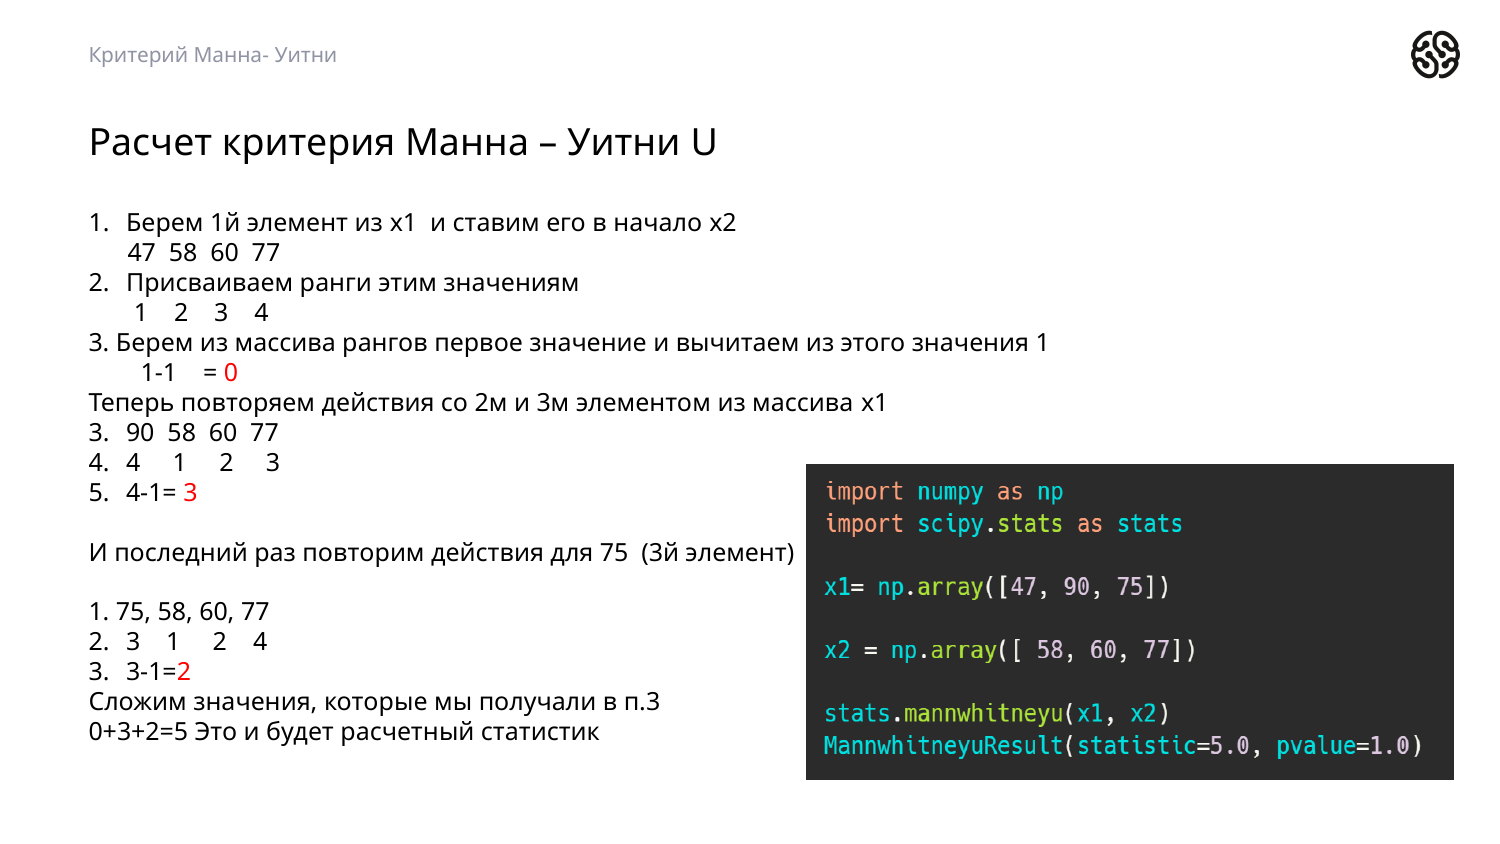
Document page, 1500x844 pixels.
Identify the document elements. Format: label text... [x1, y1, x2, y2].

subtitle Критерий Манна- Уитни [88, 24, 1066, 84]
picture [806, 463, 1454, 780]
subtitle Берем 1й элемент из x1 и ставим его в начало x2 47 58 60 77 Присваиваем ранги этим значениям 1 2 3 4 3. Берем из массива рангов первое значение и вычитаем из этого значения 1 1-1 = 0 Теперь повторяем действия со 2м и 3м элементом из массива x1 90 58 60 77 4 1 2 3 4-1= 3 И последний раз повторим действия для 75 (3й элемент) 1. 75, 58, 60, 77 3 1 2 4 3-1=2 Сложим значения, которые мы получали в п.3 0+3+2=5 Это и будет расчетный статистик [88, 206, 1412, 739]
picture [1411, 30, 1460, 79]
title Расчет критерия Манна – Уитни U [88, 118, 1412, 164]
